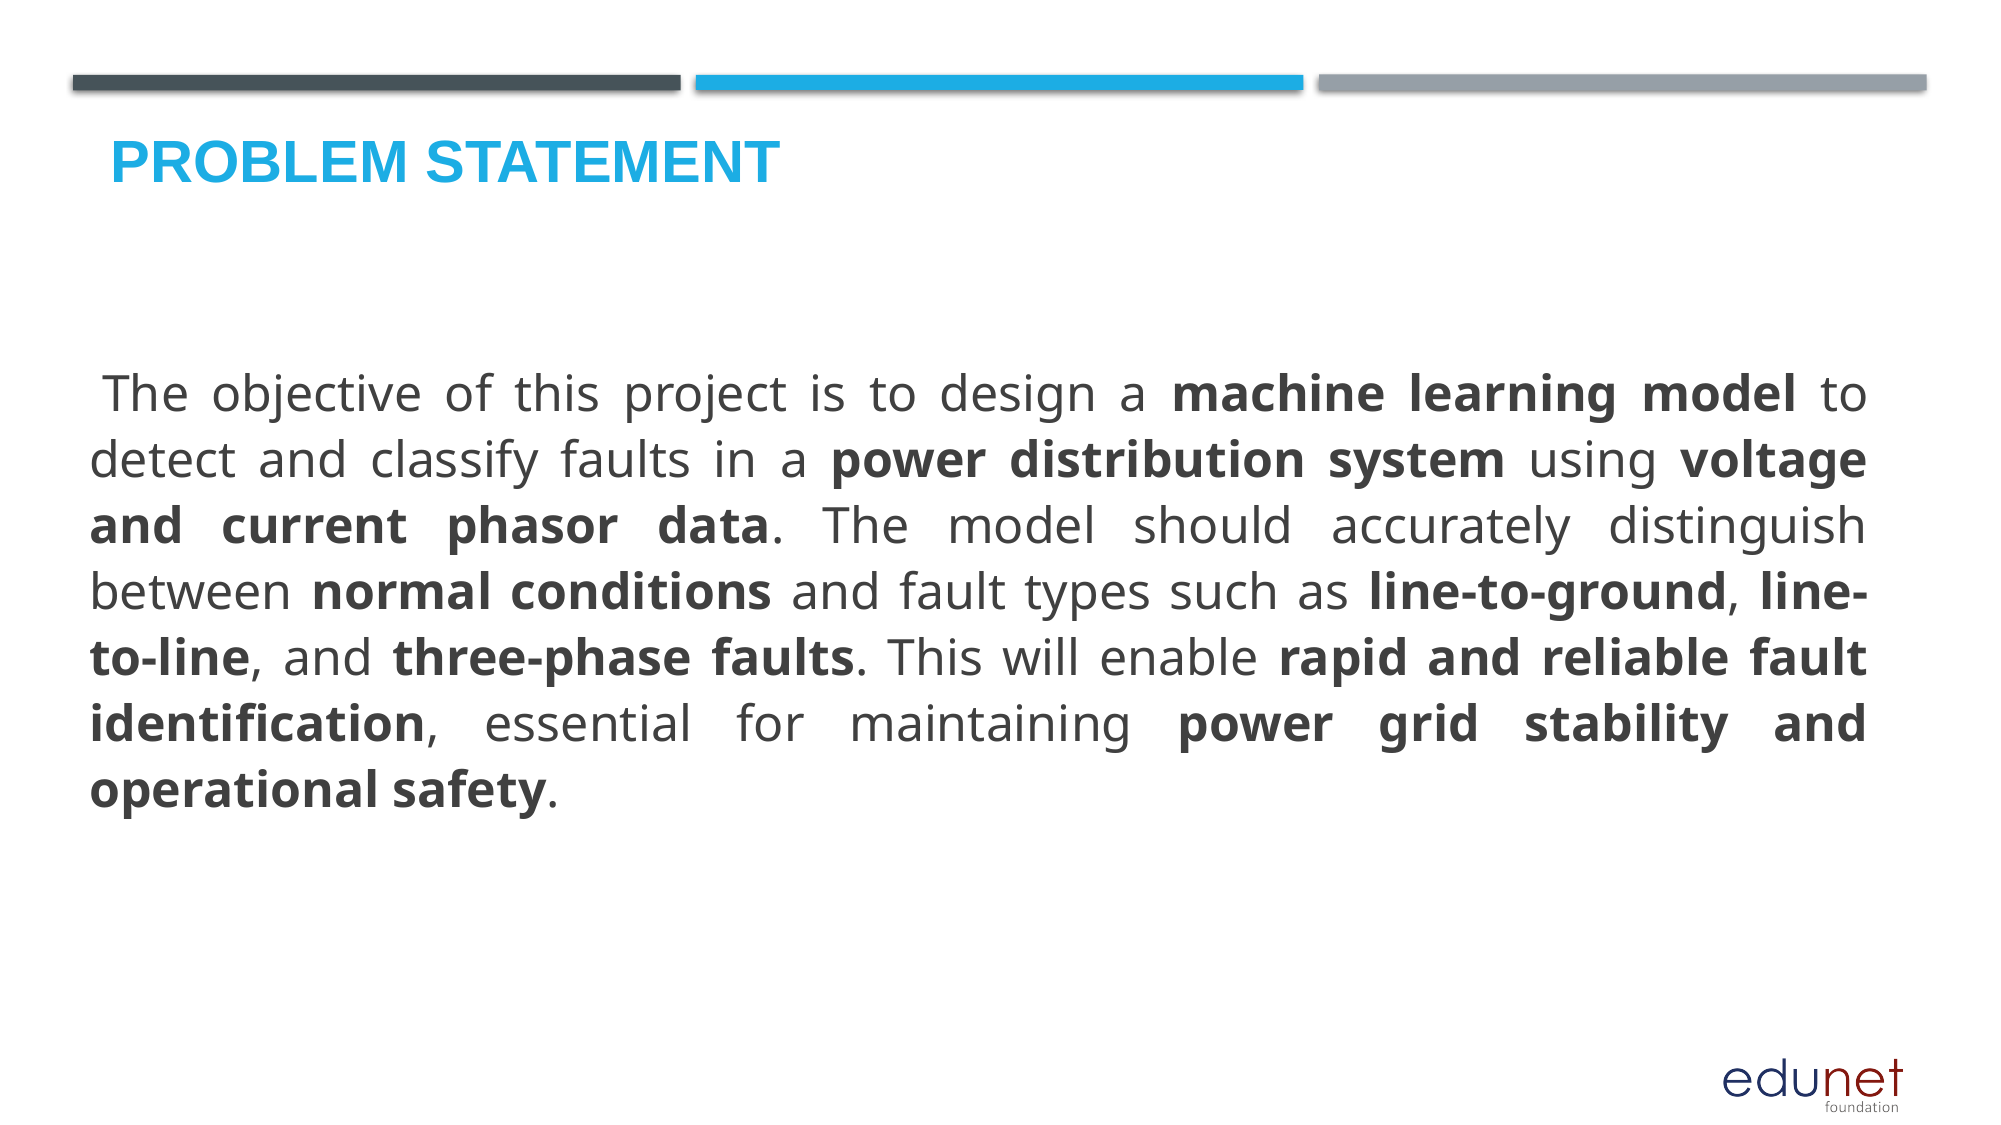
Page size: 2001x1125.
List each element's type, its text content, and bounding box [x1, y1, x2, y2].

title Problem Statement [95, 115, 1905, 203]
list The objective of this project is to design a machine learning model to detect and classify faults in a power distribution system using voltage and current phasor data. The model should accurately distinguish between normal conditions and fault types such as line-to-ground, line-to-line, and three-phase faults. This will enable rapid and reliable fault identification, essential for maintaining power grid stability and operational safety. [74, 203, 1884, 970]
picture [1719, 1056, 1905, 1116]
